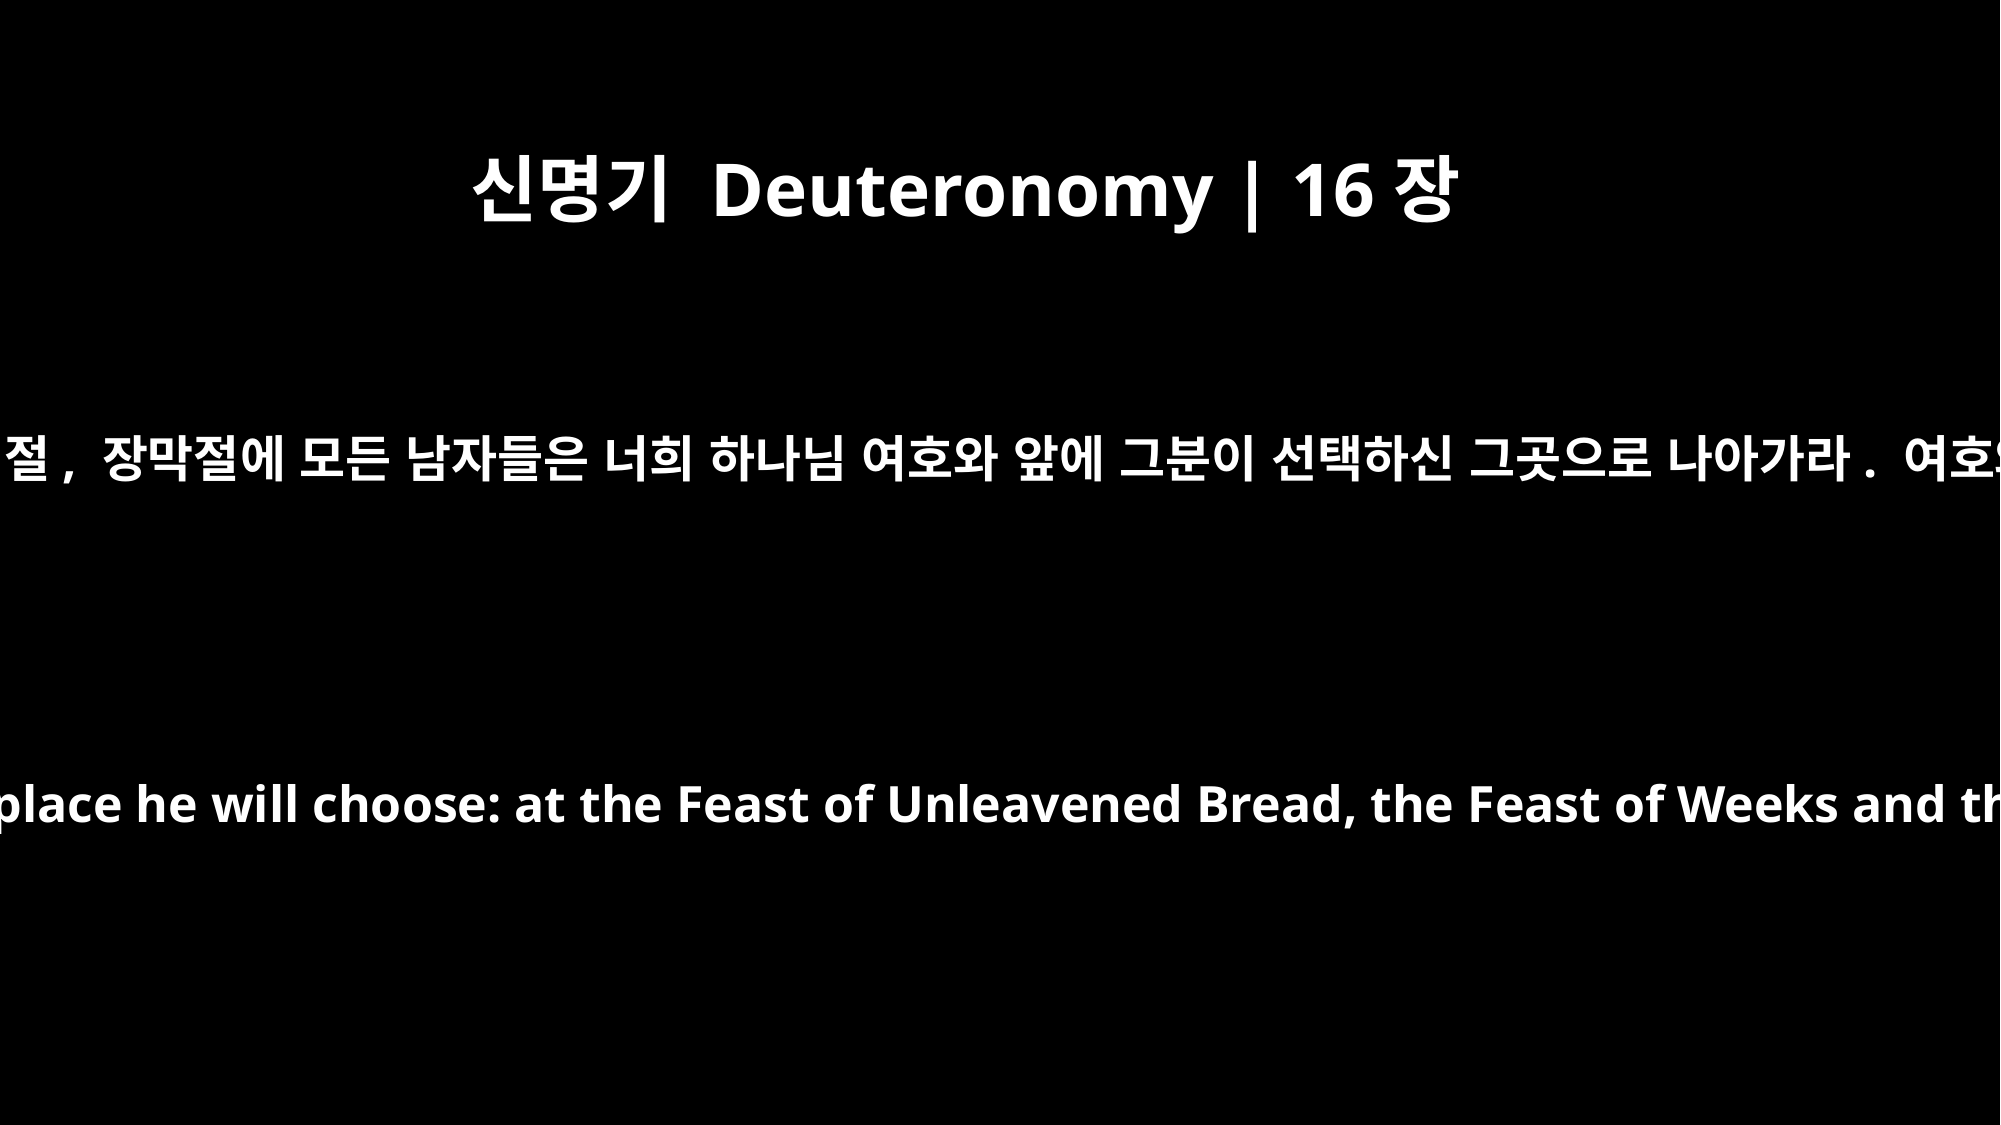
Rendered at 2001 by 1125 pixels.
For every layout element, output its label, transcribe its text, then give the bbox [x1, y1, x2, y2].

text_box 16 1년에 세 번씩, 곧 무교절, 칠칠절, 장막절에 모든 남자들은 너희 하나님 여호와 앞에 그분이 선택하신 그곳으로 나아가라. 여호와 앞에 빈손으로 나가지 말고 [0, 359, 2000, 495]
text_box 신명기 Deuteronomy | 16장 [456, 136, 1476, 239]
text_box Three times a year all your men must appear before the LORD your God at the place he will choose: at the Feast of Unleavened Bread, the Feast of Weeks and the Feast of Tabernacles. No man should appear before the LORD empty-handed: [0, 764, 2000, 900]
